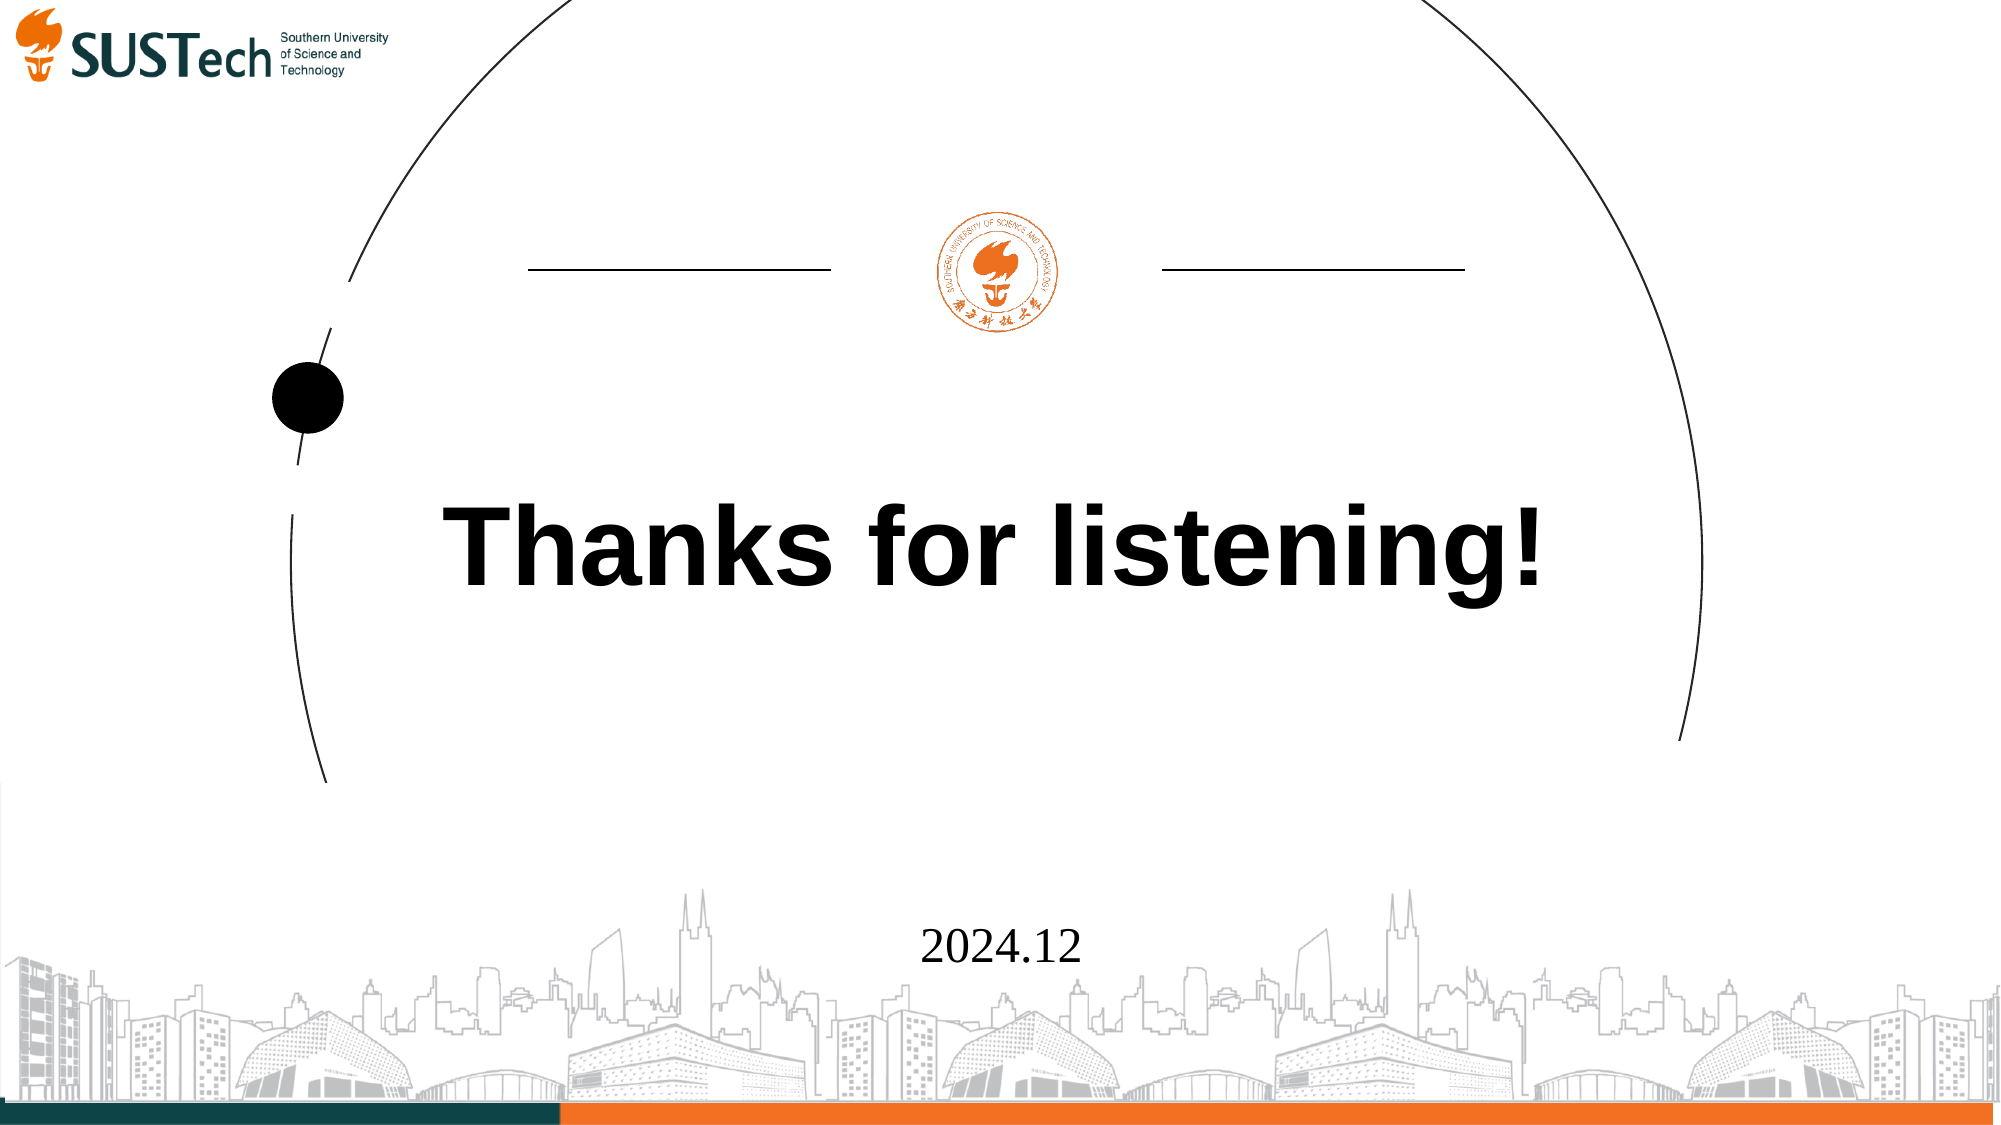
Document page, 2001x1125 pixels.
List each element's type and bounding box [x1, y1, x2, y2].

picture [925, 198, 1068, 342]
text_box [556, 609, 1447, 981]
text_box [0, 0, 2000, 1125]
